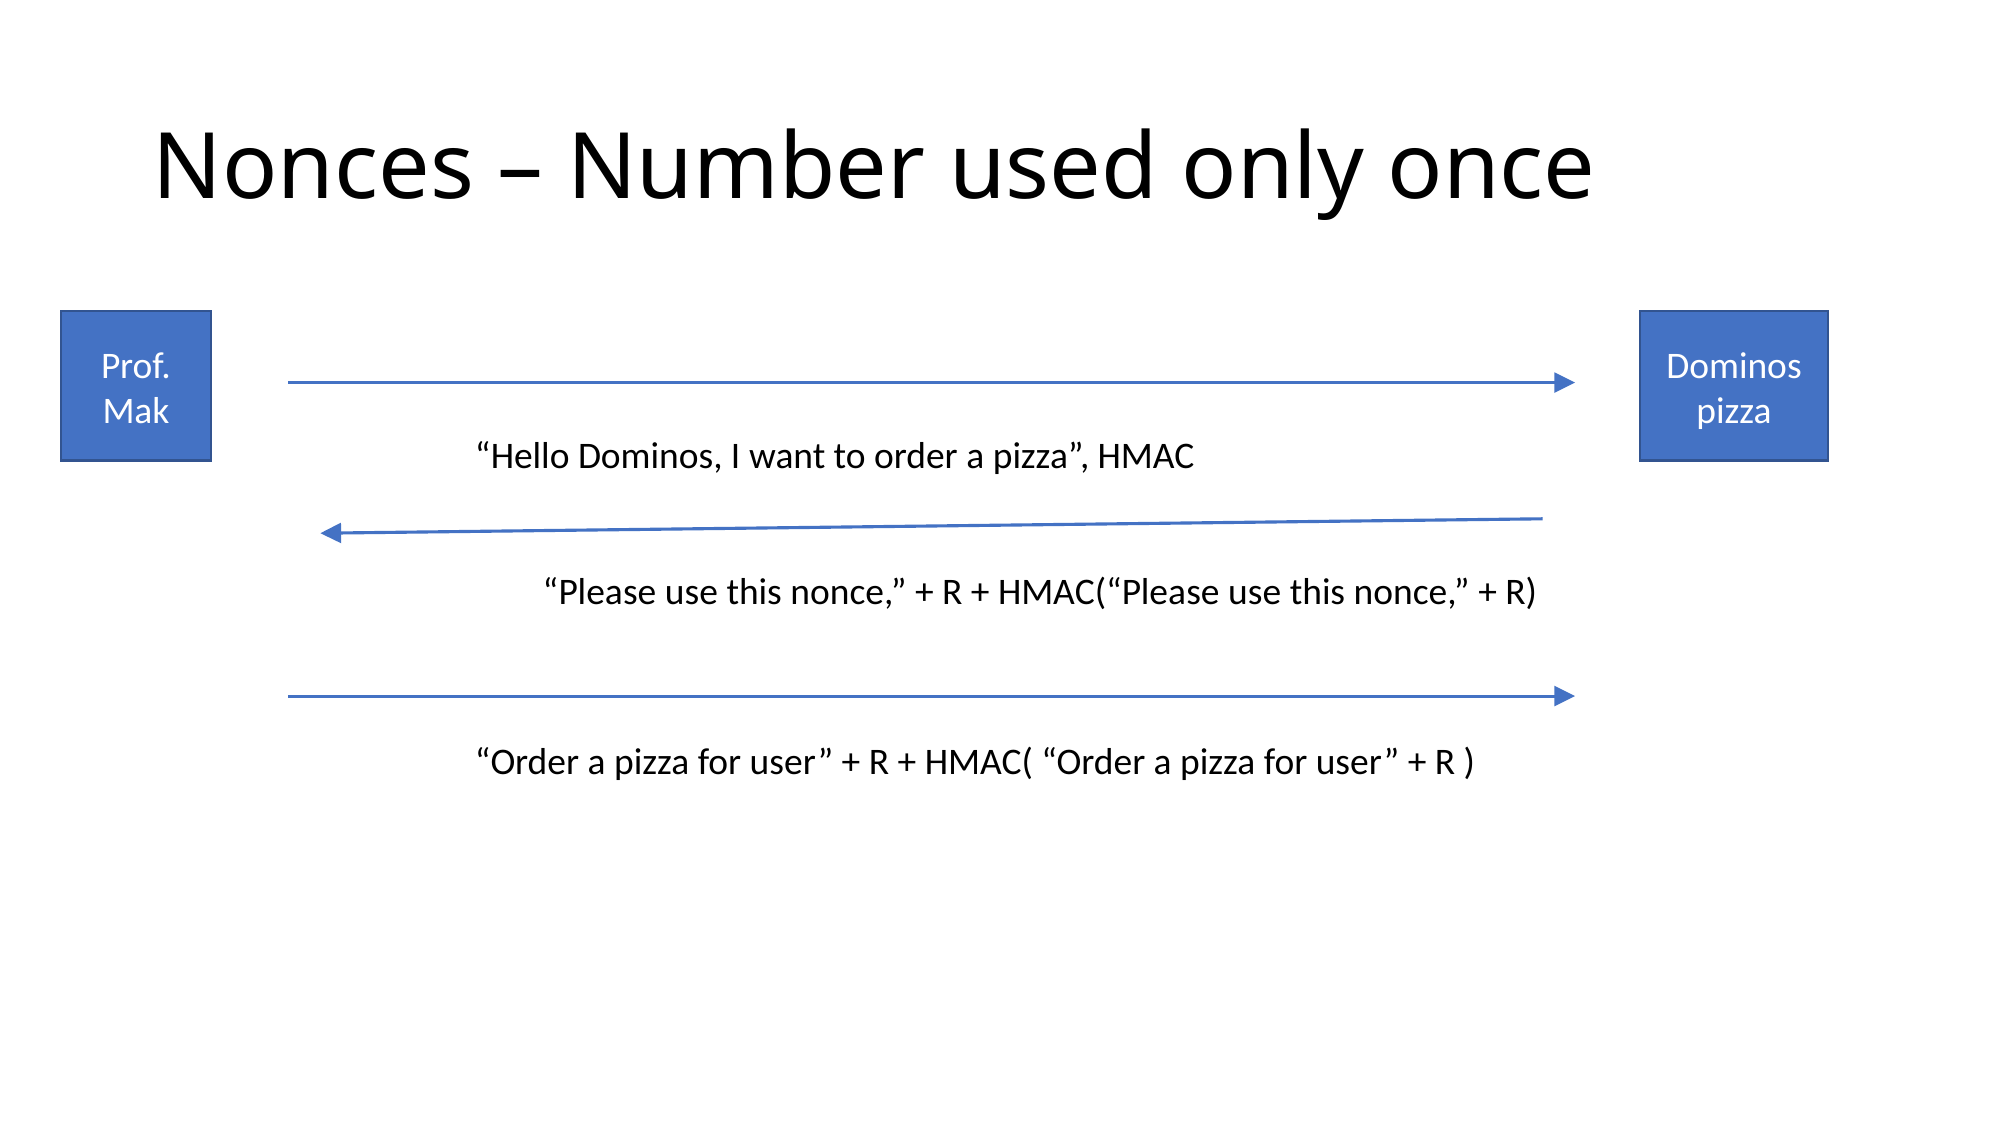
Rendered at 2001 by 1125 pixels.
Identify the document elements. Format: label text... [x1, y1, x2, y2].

text_box Prof. Mak [60, 310, 212, 462]
text_box “Hello Dominos, I want to order a pizza”, HMAC [460, 423, 1211, 484]
text_box “Order a pizza for user” + R + HMAC( “Order a pizza for user” + R ) [460, 729, 1492, 790]
title Nonces – Number used only once [137, 59, 1863, 278]
text_box “Please use this nonce,” + R + HMAC(“Please use this nonce,” + R) [527, 559, 1554, 620]
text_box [320, 518, 1543, 534]
text_box Dominos pizza [1639, 310, 1829, 462]
